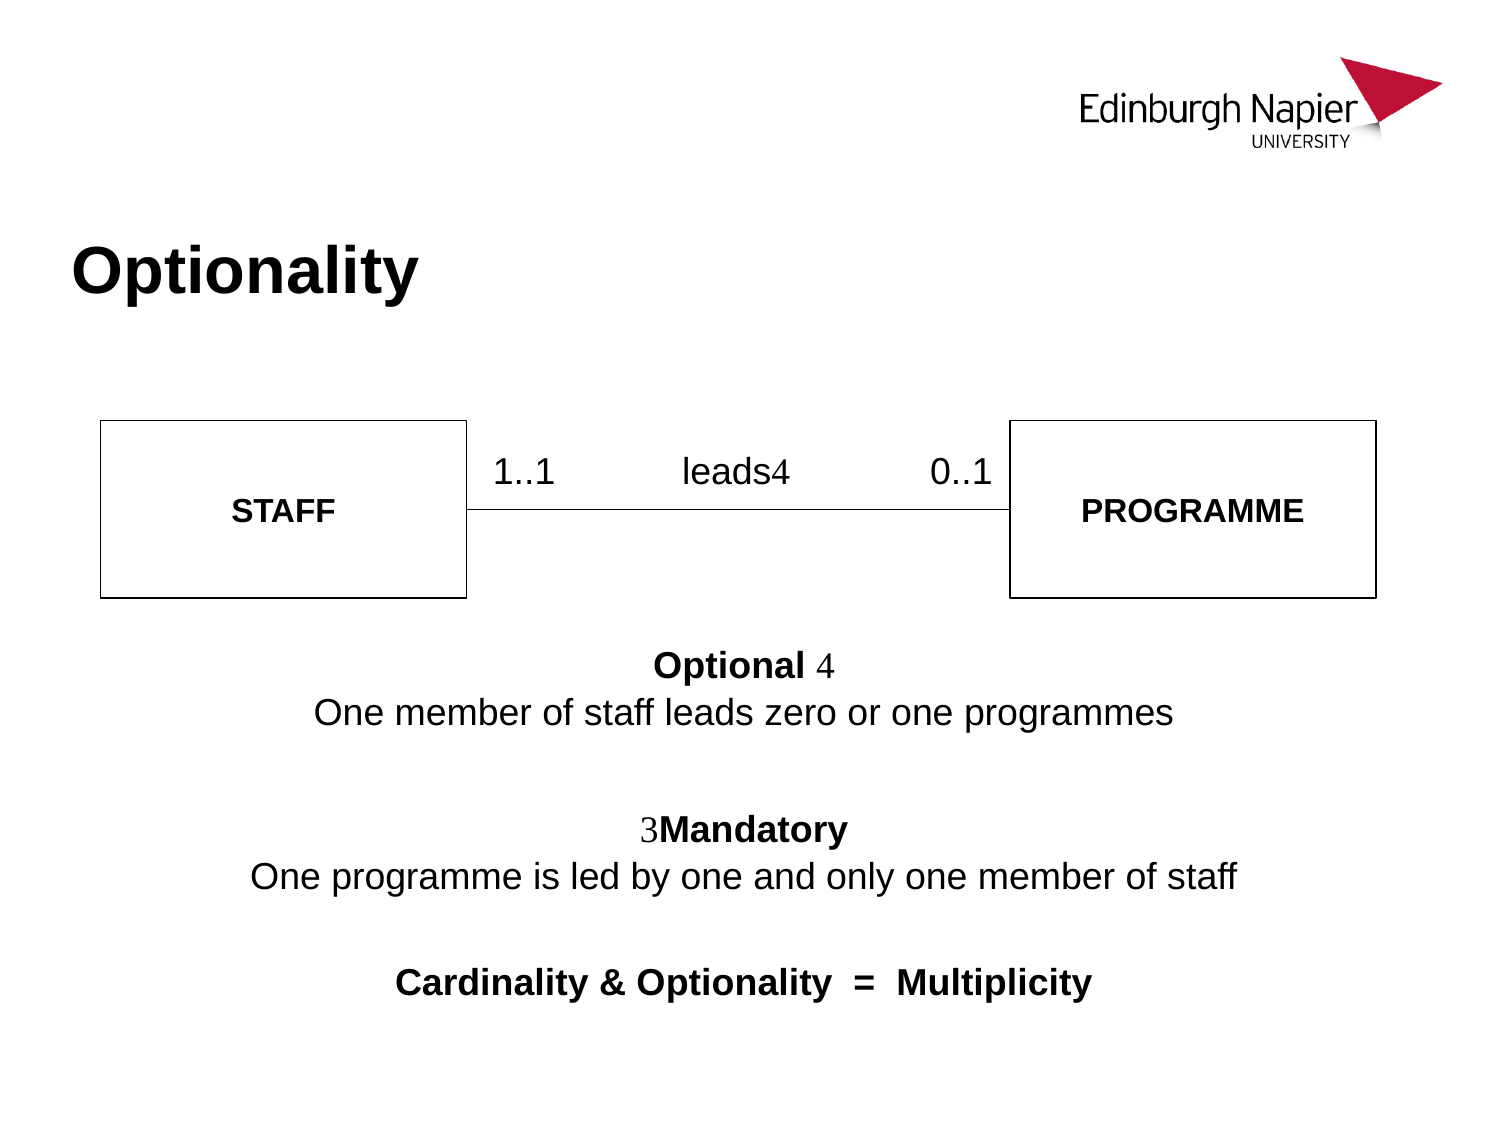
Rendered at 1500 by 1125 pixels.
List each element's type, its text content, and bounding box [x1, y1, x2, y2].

title Optionality [56, 209, 1443, 325]
text_box 1..1 [478, 439, 585, 500]
text_box Cardinality & Optionality = Multiplicity [230, 950, 1258, 1011]
text_box One member of staff leads zero or one programmes [289, 694, 1199, 741]
text_box Mandatory [289, 797, 1199, 857]
text_box leads [667, 439, 904, 500]
text_box 0..1 [915, 439, 1009, 500]
text_box PROGRAMME [1009, 420, 1376, 598]
text_box One programme is led by one and only one member of staff [230, 844, 1258, 905]
picture [1081, 57, 1443, 148]
text_box Optional  [289, 633, 1199, 694]
text_box staff [100, 420, 467, 598]
